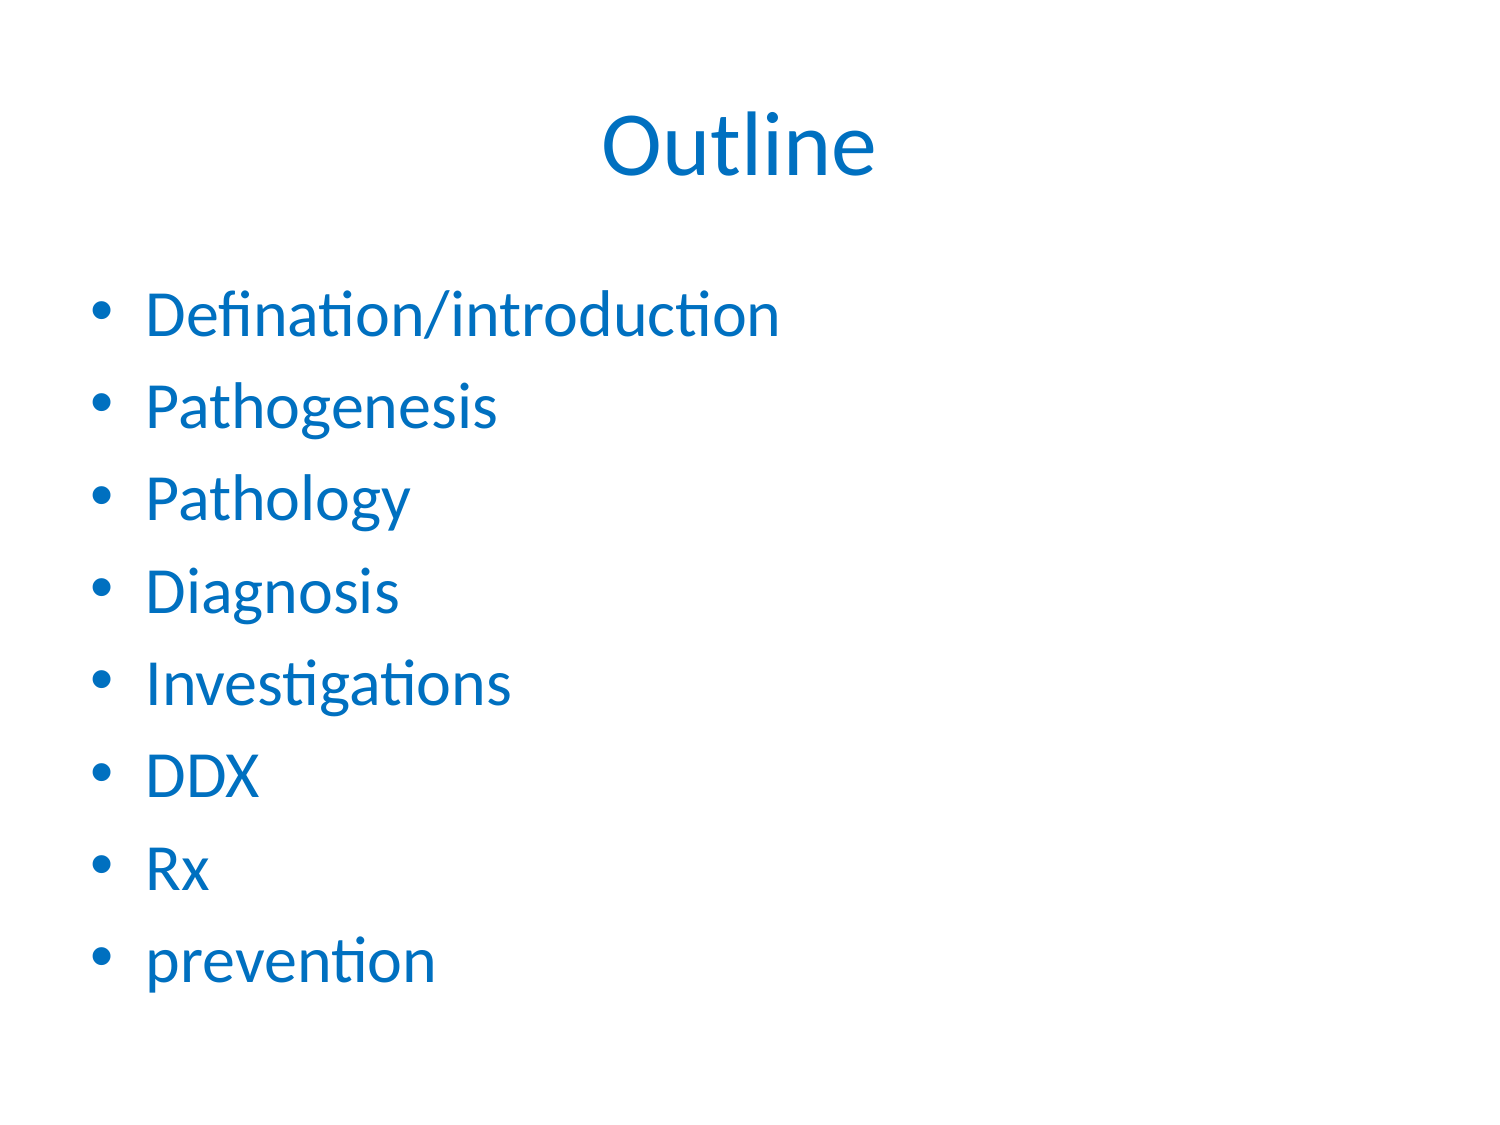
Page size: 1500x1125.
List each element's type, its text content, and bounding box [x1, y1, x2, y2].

list Defination/introduction Pathogenesis Pathology Diagnosis Investigations DDX Rx prevention [75, 262, 1425, 1005]
title Outline [75, 45, 1425, 233]
